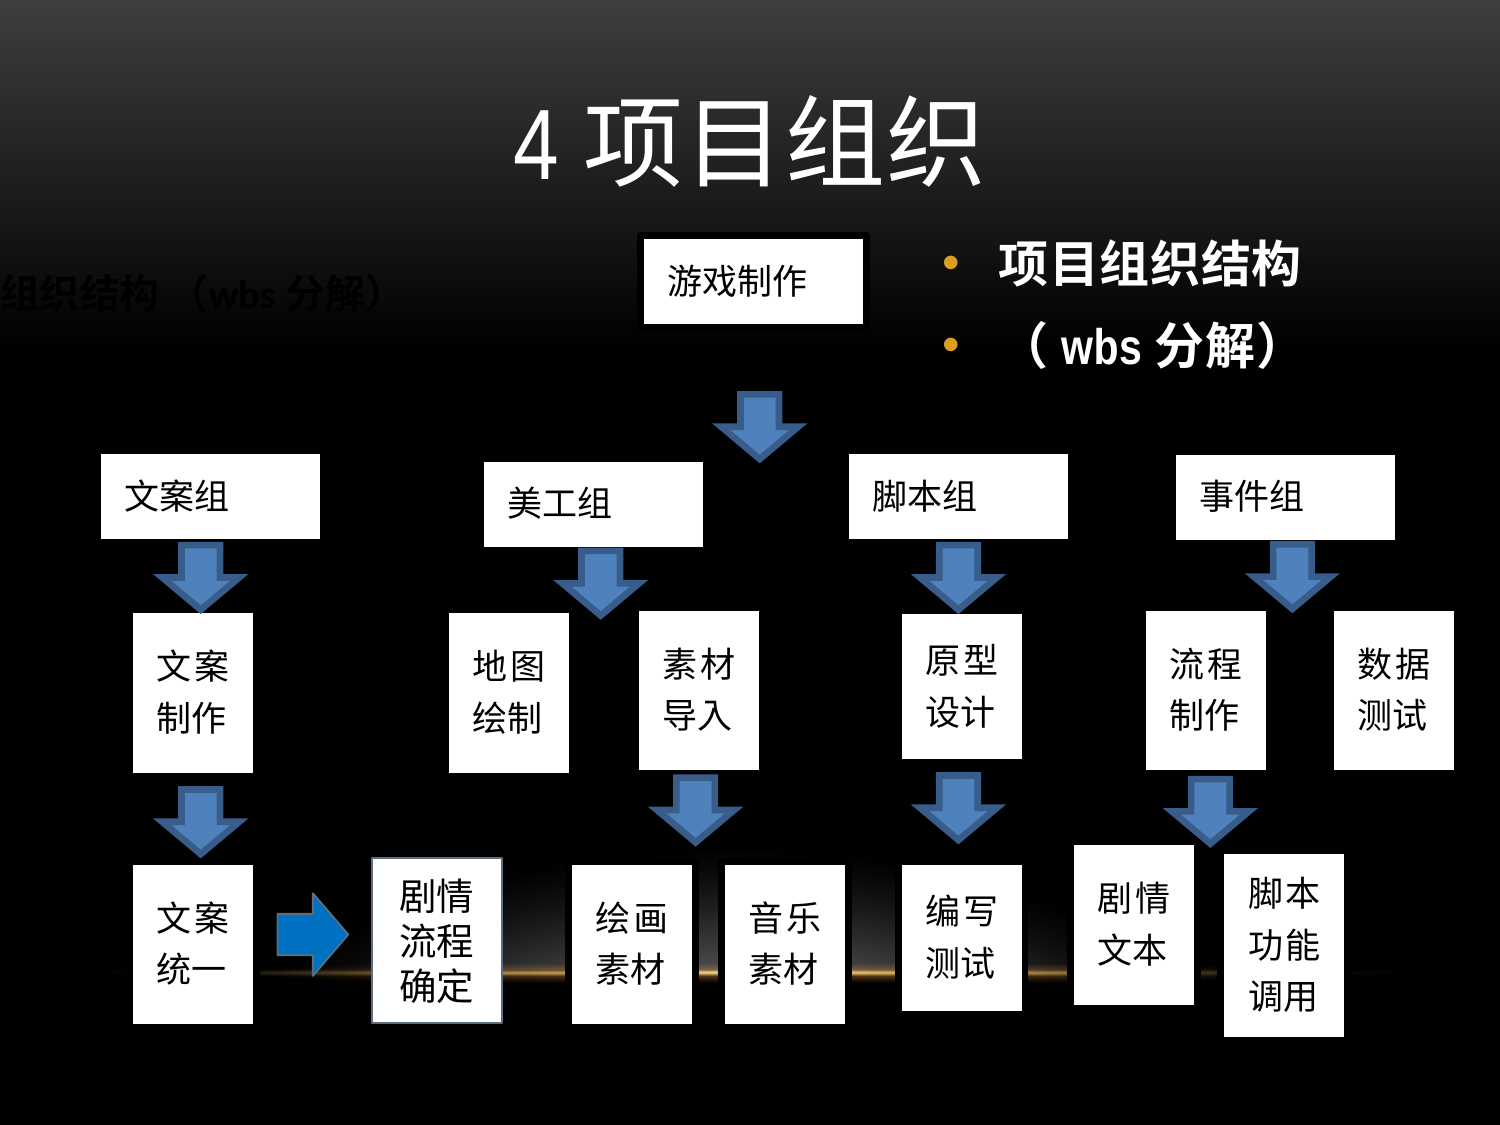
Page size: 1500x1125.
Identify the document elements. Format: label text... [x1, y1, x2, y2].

title 4项目组织 [100, 19, 1401, 207]
picture [0, 0, 1500, 1125]
